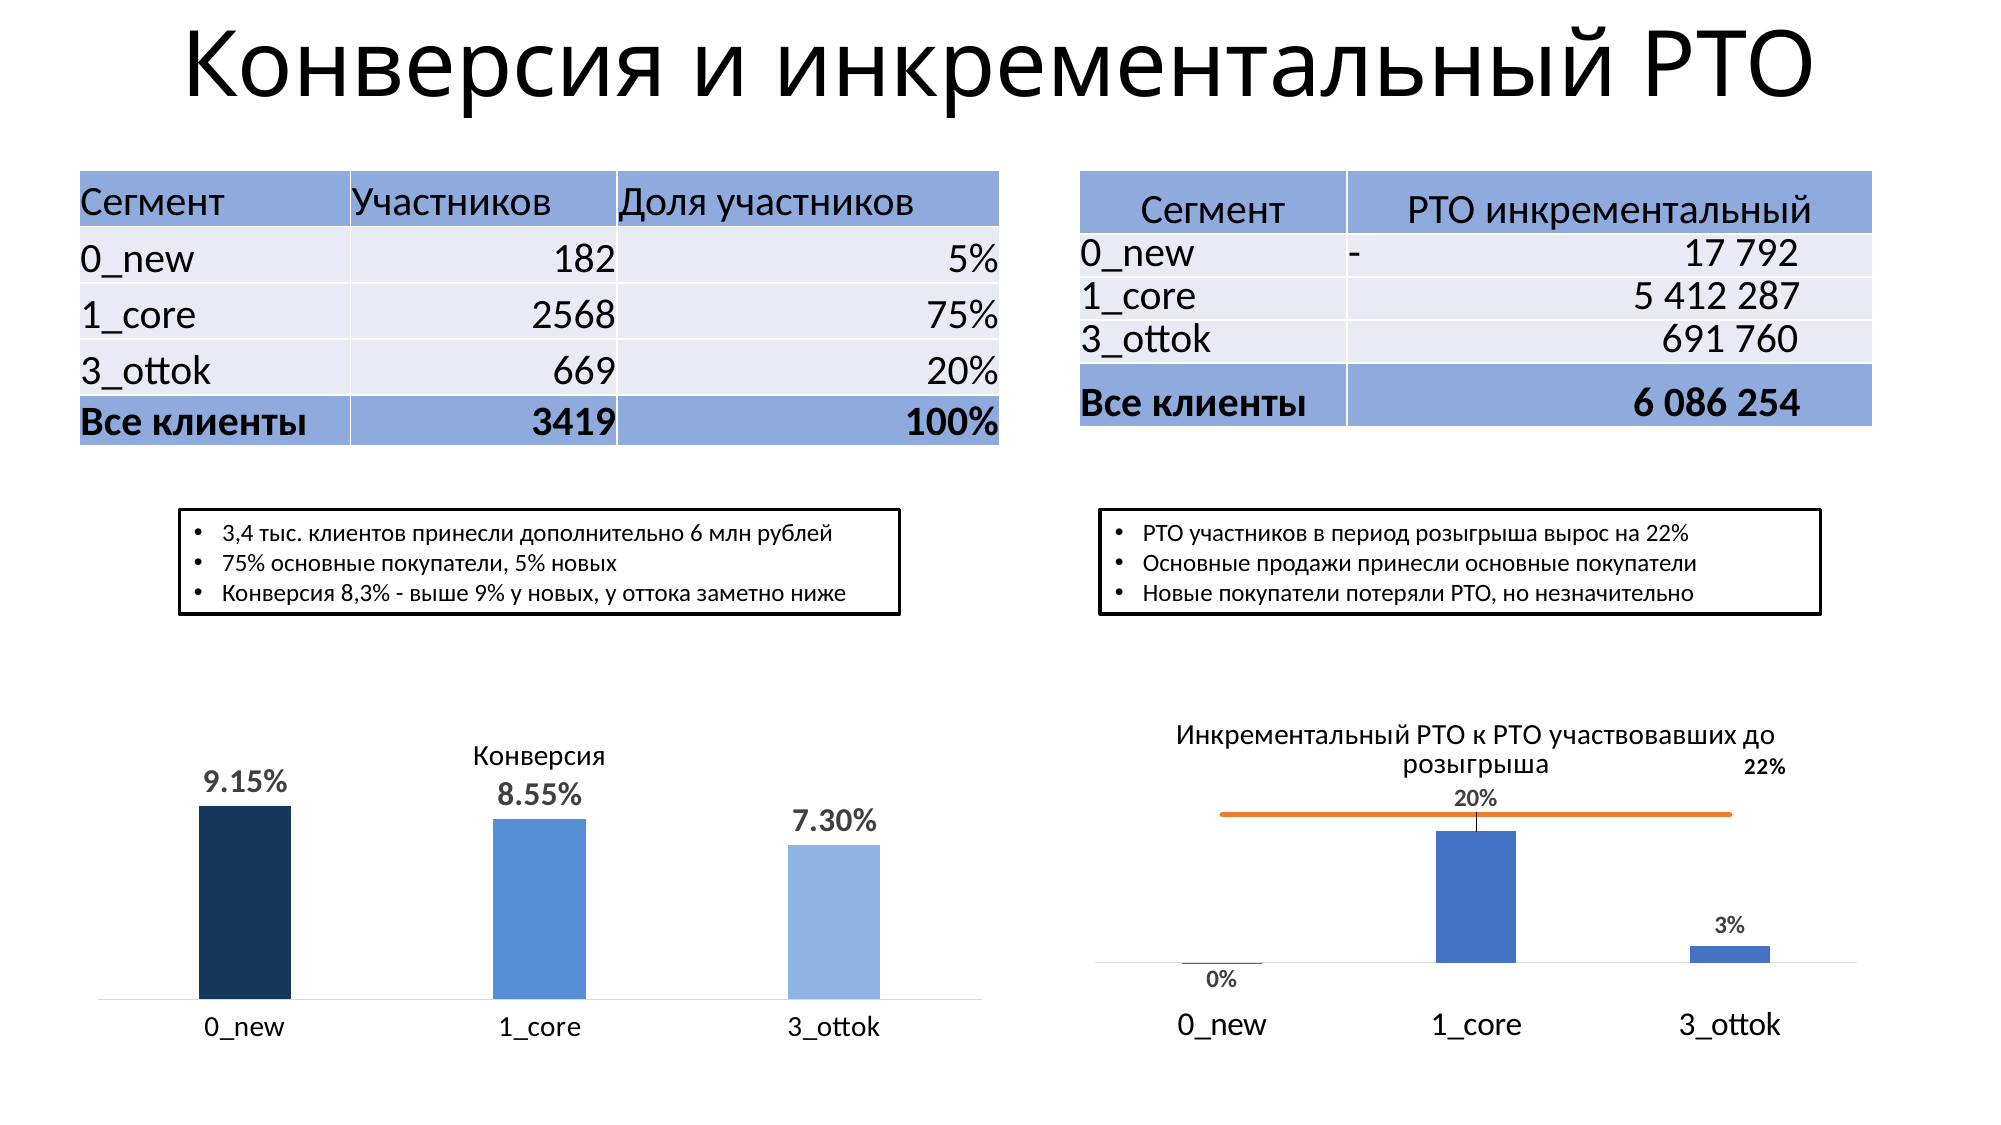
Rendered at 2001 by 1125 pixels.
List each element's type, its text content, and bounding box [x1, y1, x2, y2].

table_cell 0_new [1080, 235, 1346, 276]
table_header Сегмент [80, 171, 350, 226]
table_cell 691 760 [1348, 321, 1872, 362]
table_cell 3419 [351, 396, 616, 445]
text_box 3,4 тыс. клиентов принесли дополнительно 6 млн рублей 75% основные покупатели, 5% новых Конверсия 8,3% - выше 9% у новых, у оттока заметно ниже [179, 509, 900, 614]
table_cell Все клиенты [80, 396, 350, 445]
table_cell 0_new [80, 227, 350, 282]
table_cell 2568 [351, 284, 616, 338]
table_cell 6 086 254 [1348, 364, 1872, 426]
table_header РТО инкрементальный [1348, 171, 1872, 233]
table_cell 669 [351, 340, 616, 394]
text_box РТО участников в период розыгрыша вырос на 22% Основные продажи принесли основные покупатели Новые покупатели потеряли РТО, но незначительно [1099, 509, 1821, 614]
table_cell - 17 792 [1348, 235, 1872, 276]
table_cell Все клиенты [1080, 364, 1346, 426]
table_cell 5% [618, 227, 999, 282]
chart [79, 720, 1001, 1051]
table_cell 5 412 287 [1348, 278, 1872, 319]
table_header Участников [351, 171, 616, 226]
table_cell 182 [351, 227, 616, 282]
title Конверсия и инкрементальный РТО [0, 0, 2000, 134]
table_cell 75% [618, 284, 999, 338]
table_header Сегмент [1080, 171, 1346, 233]
table_cell 3_ottok [1080, 321, 1346, 362]
table_cell 20% [618, 340, 999, 394]
table_cell 1_core [80, 284, 350, 338]
table_cell 1_core [1080, 278, 1346, 319]
table_cell 3_ottok [80, 340, 350, 394]
table_cell 100% [618, 396, 999, 445]
table_header Доля участников [618, 171, 999, 226]
chart [1079, 698, 1873, 1051]
